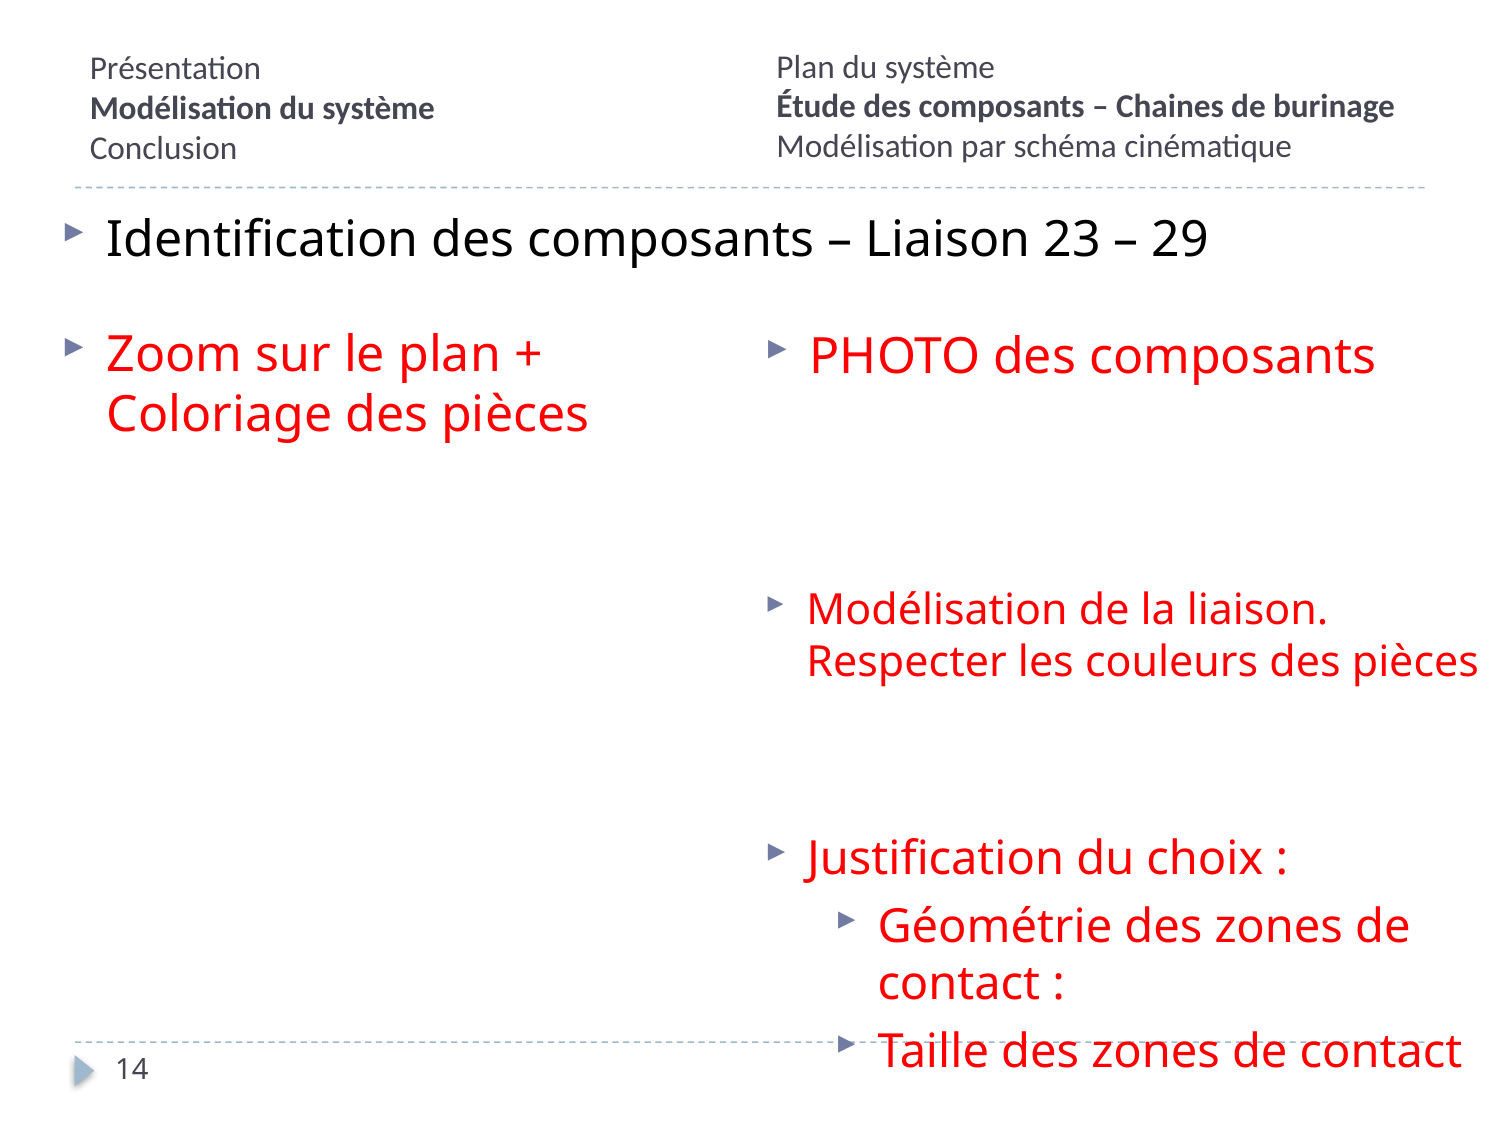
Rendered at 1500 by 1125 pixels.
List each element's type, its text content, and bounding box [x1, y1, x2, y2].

text_box PHOTO des composants [749, 316, 1500, 574]
slide_number 14 [100, 1043, 426, 1103]
list Identification des composants – Liaison 23 – 29 [46, 199, 1477, 305]
text_box Zoom sur le plan + Coloriage des pièces [46, 314, 739, 1043]
text_box Modélisation de la liaison. Respecter les couleurs des pièces [749, 574, 1500, 739]
text_box Justification du choix : Géométrie des zones de contact : Taille des zones de contact [749, 820, 1500, 1125]
title Présentation Modélisation du système Conclusion [75, 24, 739, 188]
text_box Plan du système Étude des composants – Chaines de burinage Modélisation par schéma cinématique [761, 23, 1425, 186]
